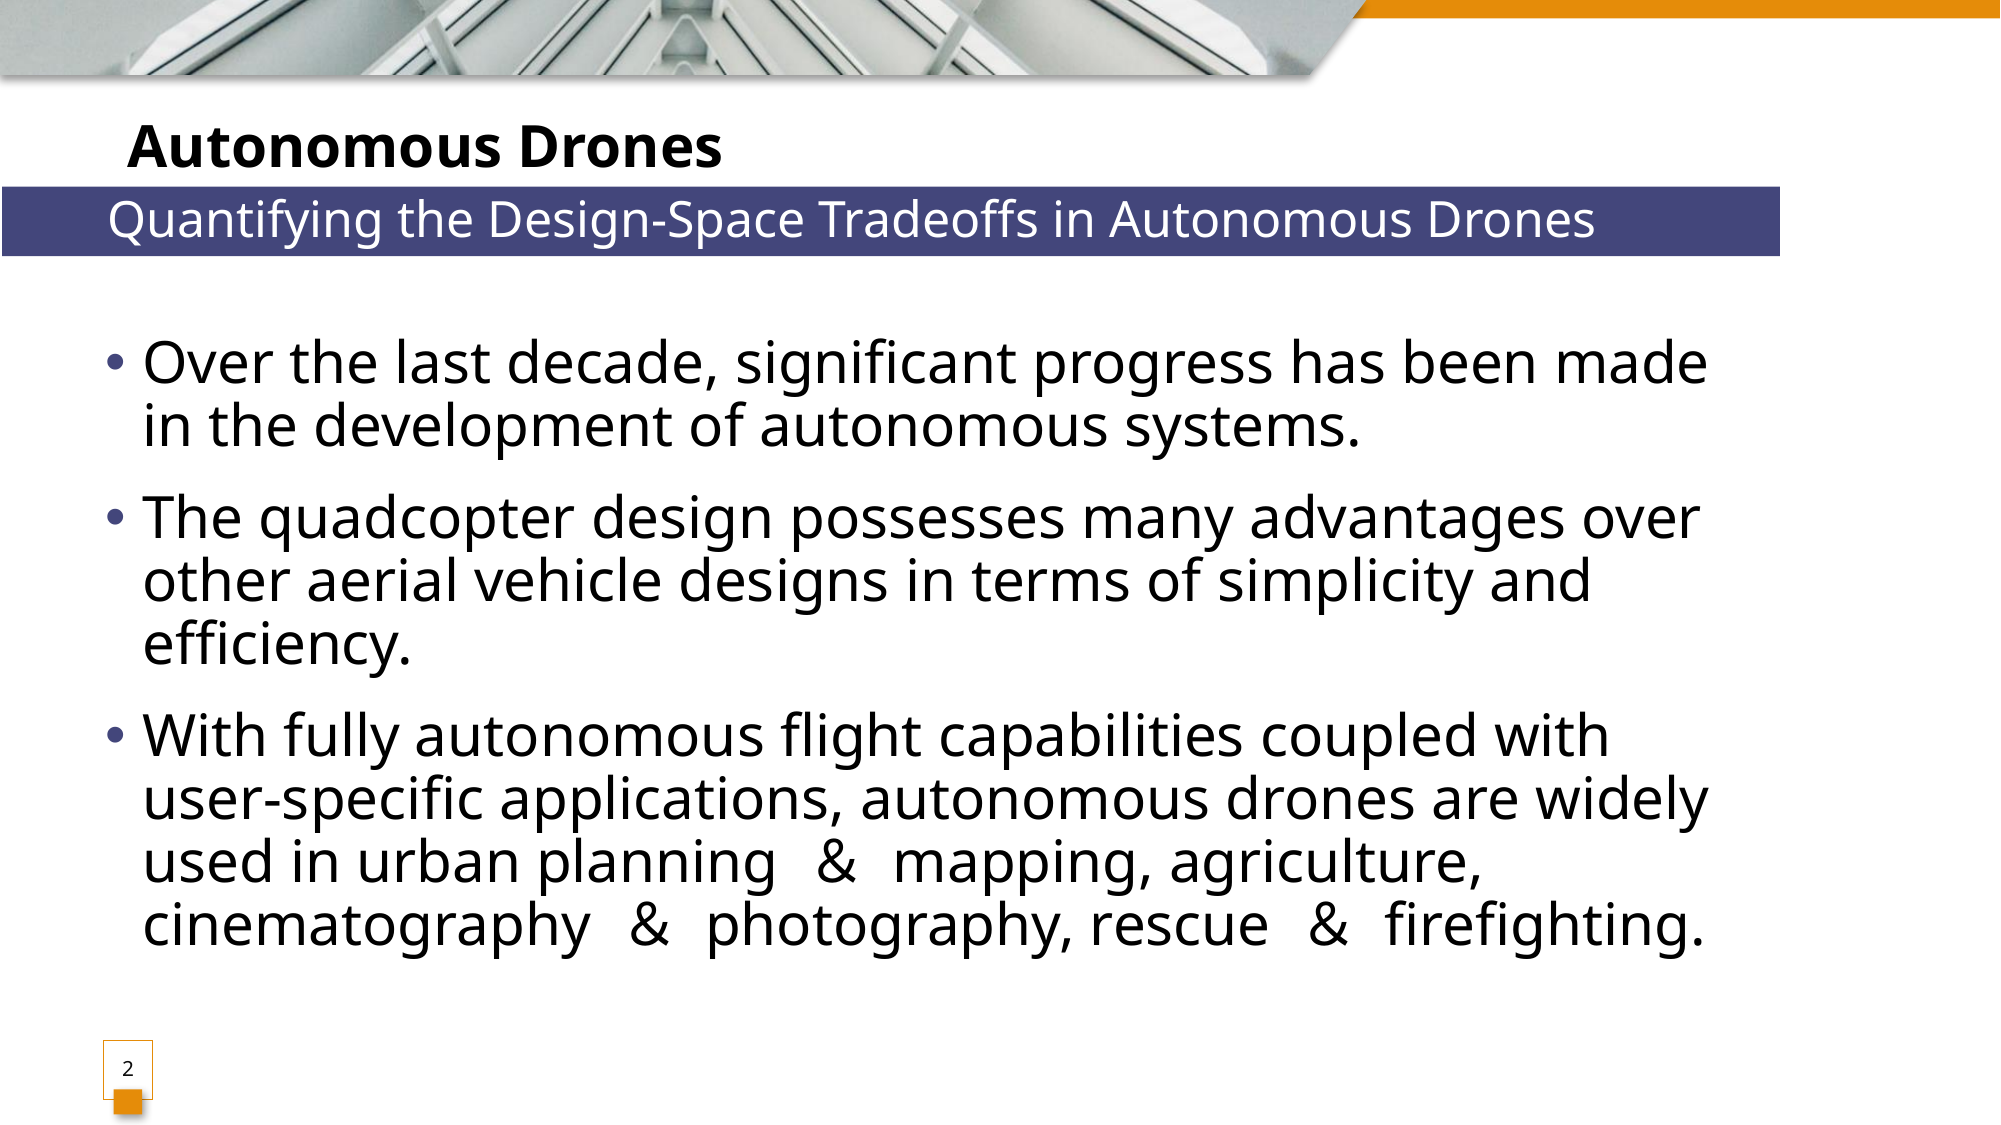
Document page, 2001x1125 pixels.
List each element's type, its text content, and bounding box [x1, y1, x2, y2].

text_box [113, 1089, 143, 1115]
slide_number 2 [103, 1040, 153, 1100]
list Quantifying the Design-Space Tradeoffs in Autonomous Drones [2, 186, 1780, 257]
text_box Autonomous Drones [112, 102, 739, 187]
picture [0, 0, 1367, 76]
list Over the last decade, significant progress has been made in the development of autonomous systems. The quadcopter design possesses many advantages over other aerial vehicle designs in terms of simplicity and efficiency. With fully autonomous flight capabilities coupled with user-specific applications, autonomous drones are widely used in urban planning ＆ mapping, agriculture, cinematography ＆ photography, rescue ＆ firefighting. [90, 326, 1778, 1038]
